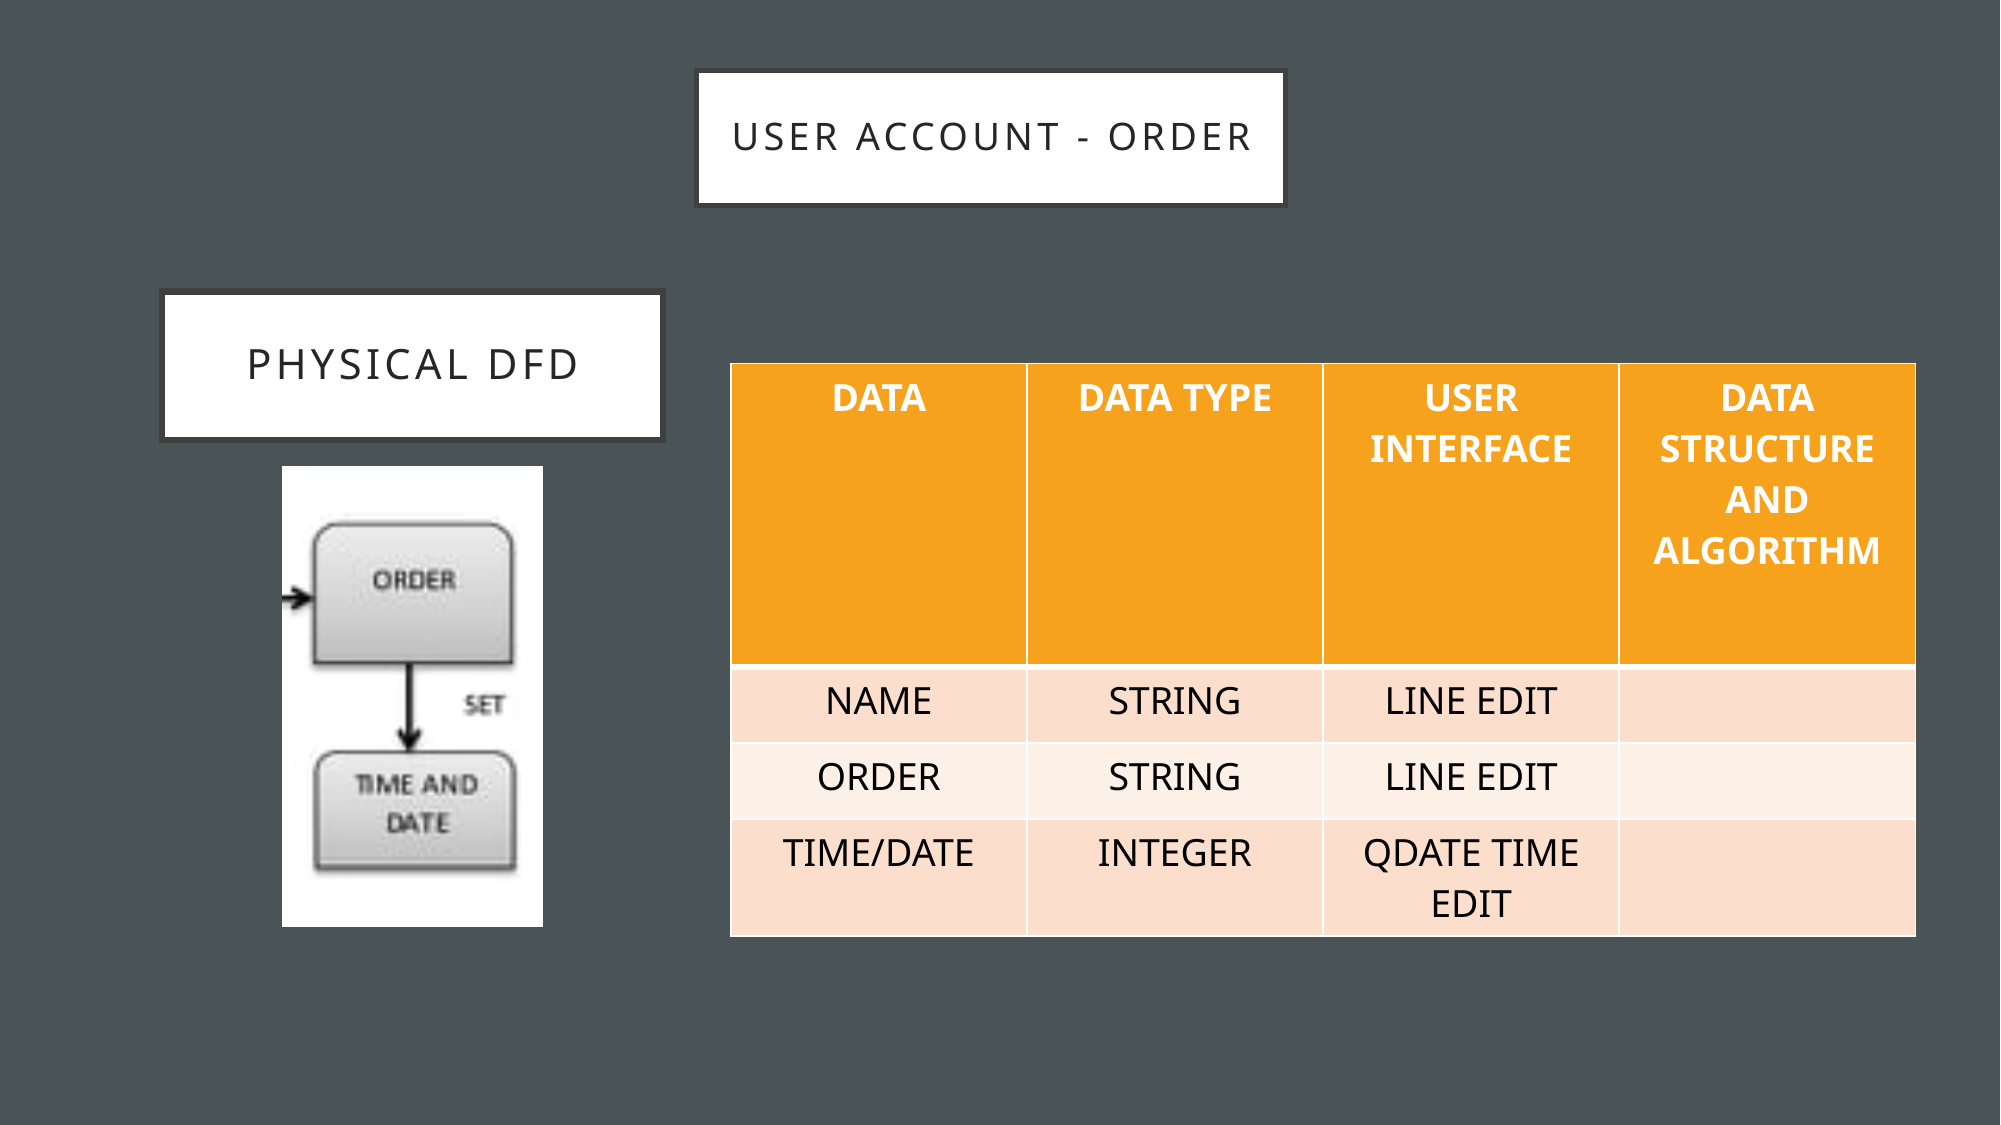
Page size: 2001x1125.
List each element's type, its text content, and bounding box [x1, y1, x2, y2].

table_cell STRING [1028, 670, 1322, 742]
title User Account - ORDER [694, 68, 1288, 208]
table_header DATA TYPE [1028, 364, 1322, 664]
table_header DATA STRUCTURE AND ALGORITHM [1620, 364, 1915, 664]
table_cell [1620, 820, 1915, 935]
table_cell NAME [732, 670, 1026, 742]
table_header DATA [732, 364, 1026, 664]
picture [282, 466, 543, 927]
table_cell [1620, 744, 1915, 818]
table_cell [1620, 670, 1915, 742]
text_box Physical Dfd [162, 291, 663, 440]
table_cell LINE EDIT [1324, 744, 1618, 818]
table_cell TIME/DATE [732, 820, 1026, 935]
table_cell INTEGER [1028, 820, 1322, 935]
table_cell ORDER [732, 744, 1026, 818]
table_cell LINE EDIT [1324, 670, 1618, 742]
table_cell QDATE TIME EDIT [1324, 820, 1618, 935]
table_cell STRING [1028, 744, 1322, 818]
table_header USER INTERFACE [1324, 364, 1618, 664]
